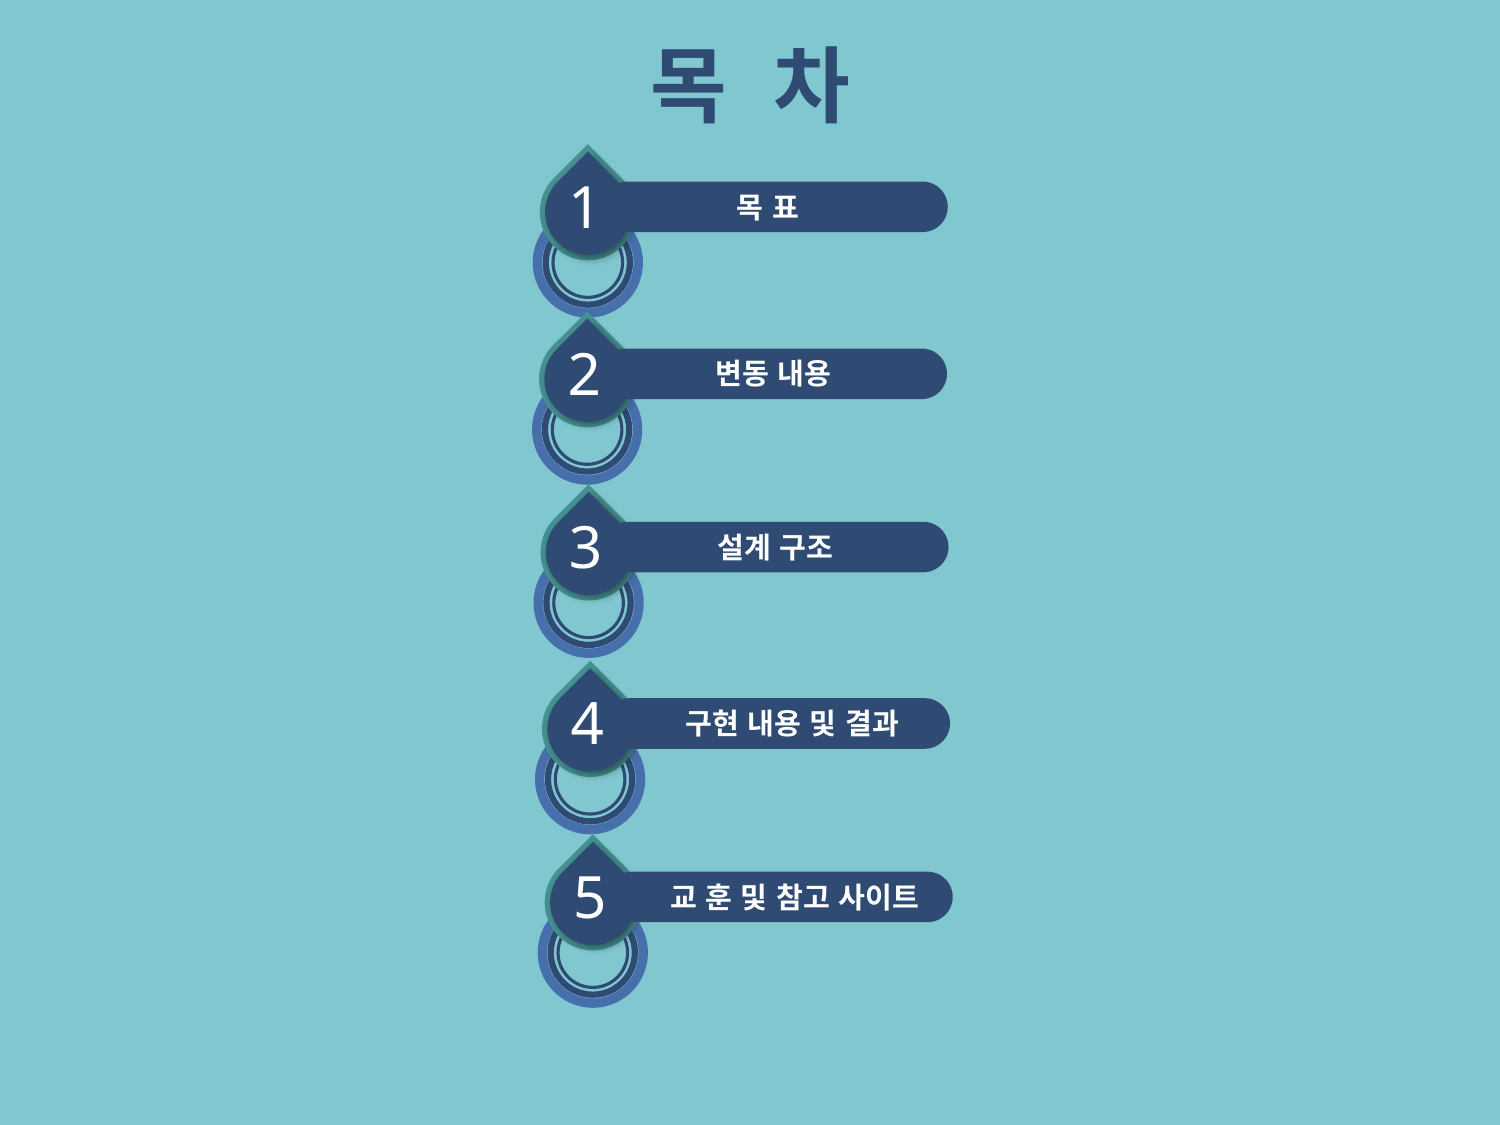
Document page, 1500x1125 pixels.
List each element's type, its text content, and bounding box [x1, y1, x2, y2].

text_box [639, 180, 949, 234]
text_box 2 [531, 329, 637, 415]
text_box 구현 내용 및 결과 [641, 698, 950, 748]
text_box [537, 164, 639, 313]
text_box 1 [532, 162, 637, 248]
text_box 5 [537, 852, 642, 938]
text_box 교 훈 및 참고 사이트 [644, 871, 953, 922]
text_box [542, 854, 644, 1004]
text_box 설계 구조 [640, 520, 950, 574]
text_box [538, 504, 640, 654]
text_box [539, 680, 641, 830]
text_box [638, 347, 949, 401]
text_box 목 표 [645, 181, 891, 232]
text_box 3 [533, 502, 638, 588]
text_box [536, 331, 638, 480]
text_box 4 [534, 679, 640, 764]
text_box 변동 내용 [638, 348, 916, 399]
text_box 목 차 [621, 25, 879, 141]
